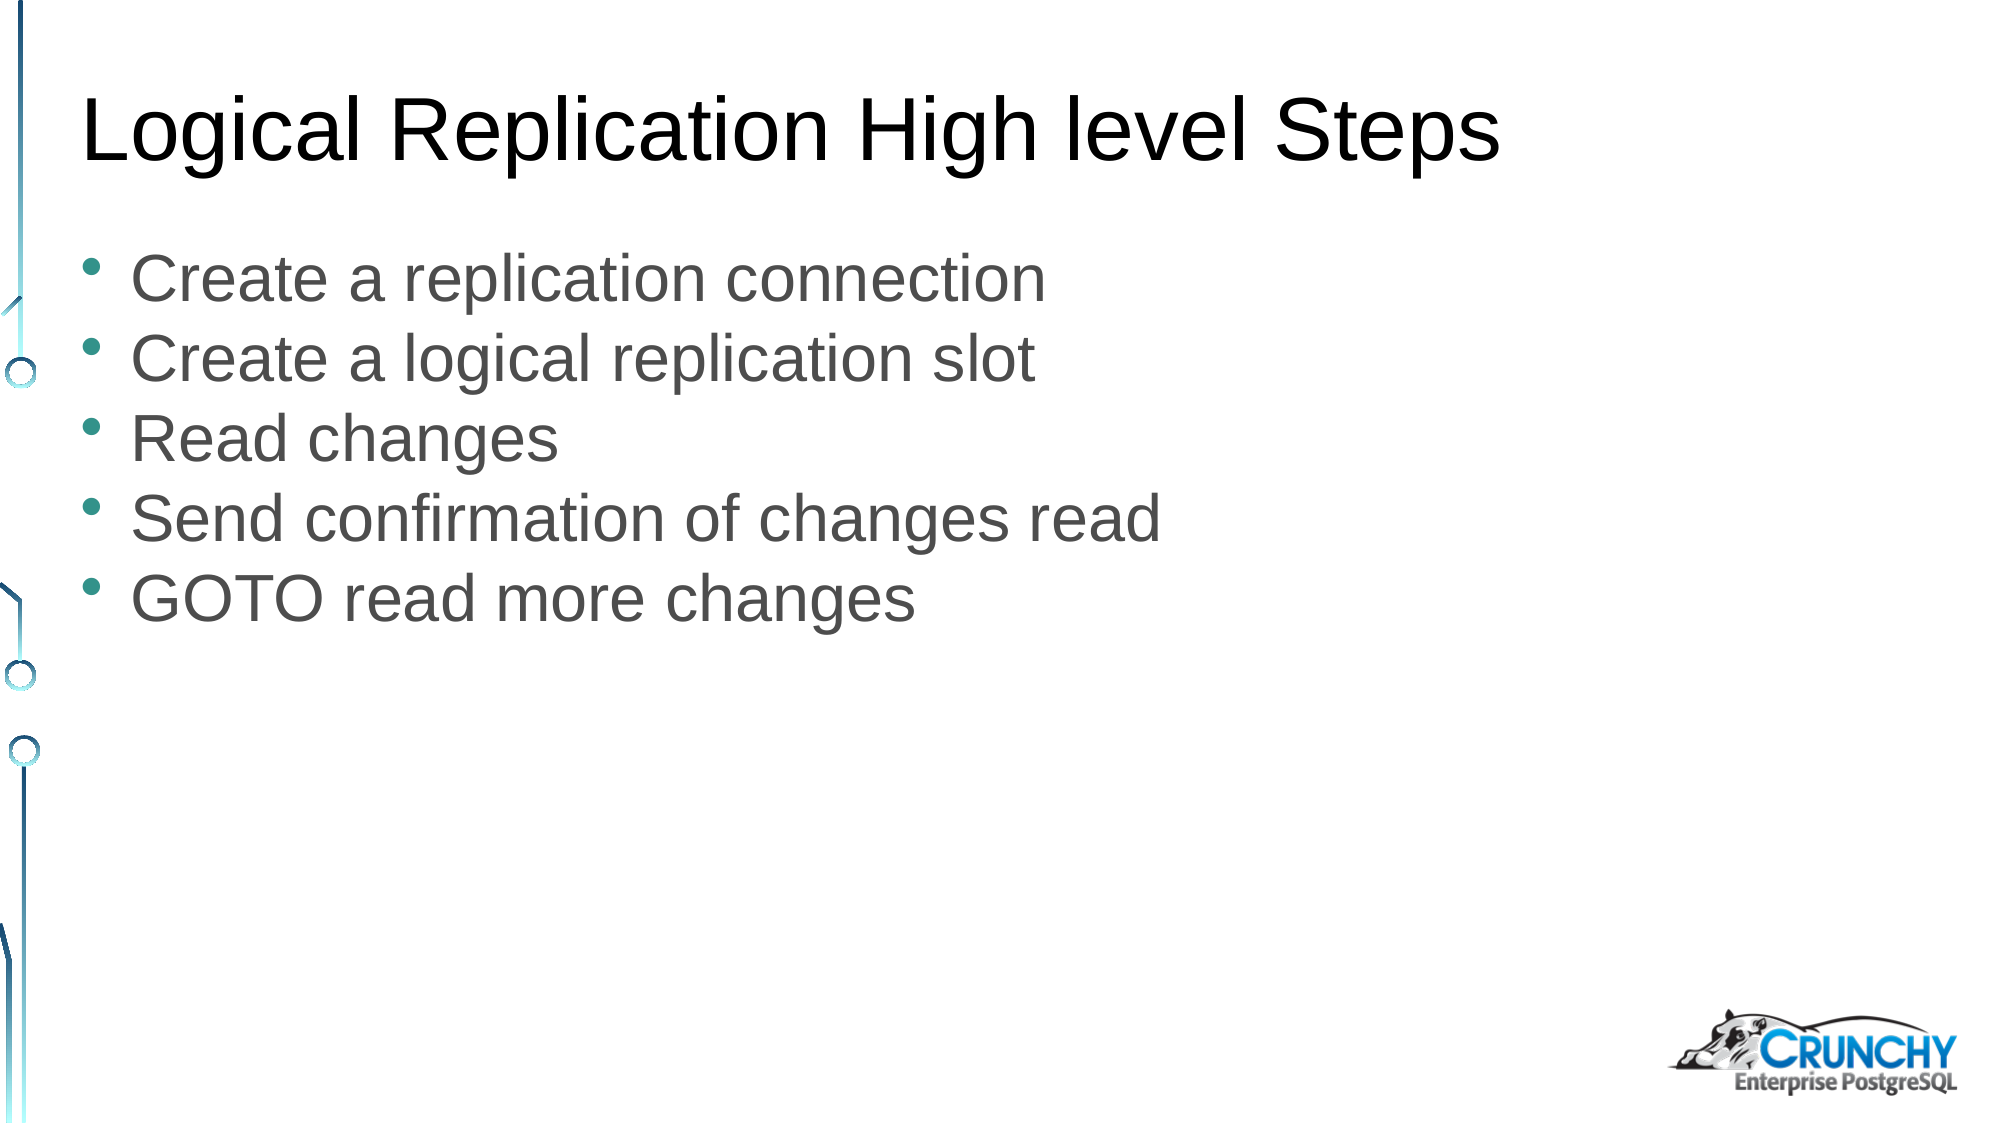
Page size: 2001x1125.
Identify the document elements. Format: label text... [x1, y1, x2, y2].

text_box Create a replication connection Create a logical replication slot Read changes Send confirmation of changes read GOTO read more changes [80, 234, 1920, 975]
picture [1656, 998, 1968, 1107]
text_box Logical Replication High level Steps [80, 71, 1920, 172]
